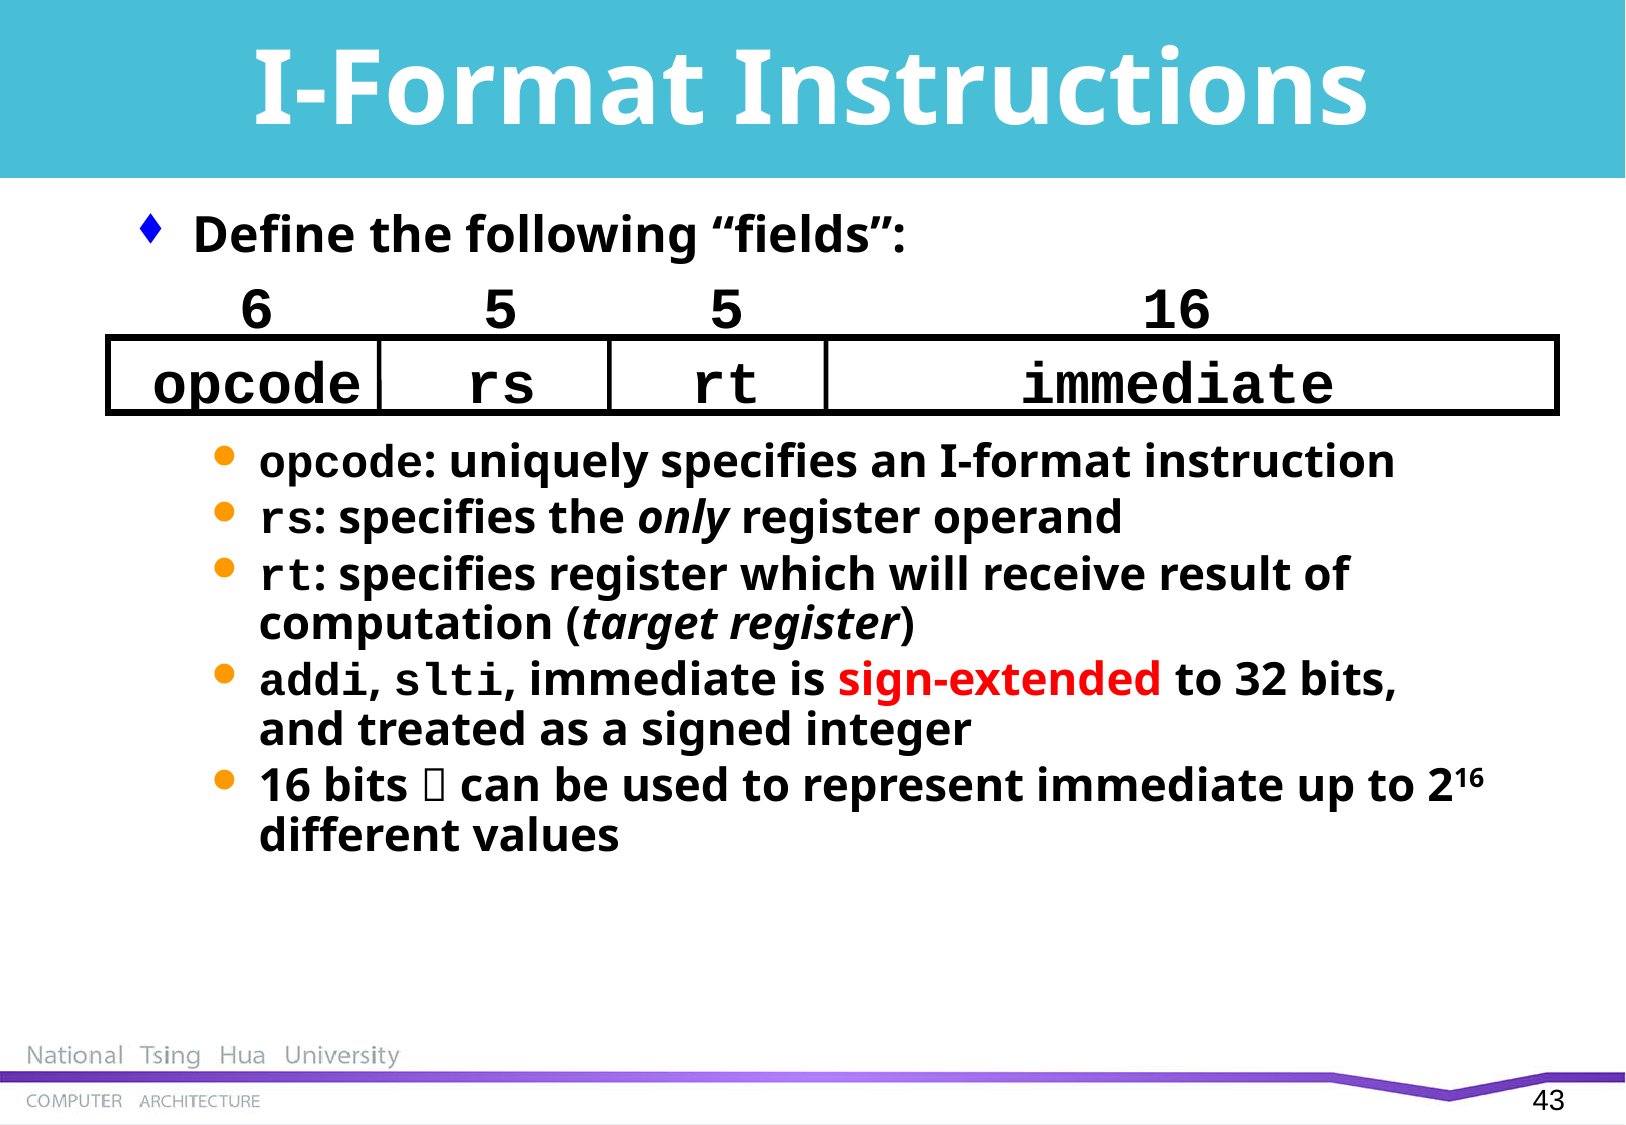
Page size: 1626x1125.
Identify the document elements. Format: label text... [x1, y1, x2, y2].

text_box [107, 337, 1558, 498]
list Define the following “fields”: opcode: uniquely specifies an I-format instruction rs: specifies the only register operand rt: specifies register which will receive result of computation (target register) addi, slti, immediate is sign-extended to 32 bits, and treated as a signed integer 16 bits  can be used to represent immediate up to 216 different values [121, 506, 1504, 1036]
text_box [221, 262, 1439, 335]
slide_number 42 [1241, 1060, 1581, 1125]
picture [0, 0, 1626, 1125]
list Define the following “fields”: opcode: uniquely specifies an I-format instruction rs: specifies the only register operand rt: specifies register which will receive result of computation (target register) addi, slti, immediate is sign-extended to 32 bits, and treated as a signed integer 16 bits  can be used to represent immediate up to 216 different values [121, 202, 1504, 335]
title I-Format Instructions [121, 19, 1504, 167]
